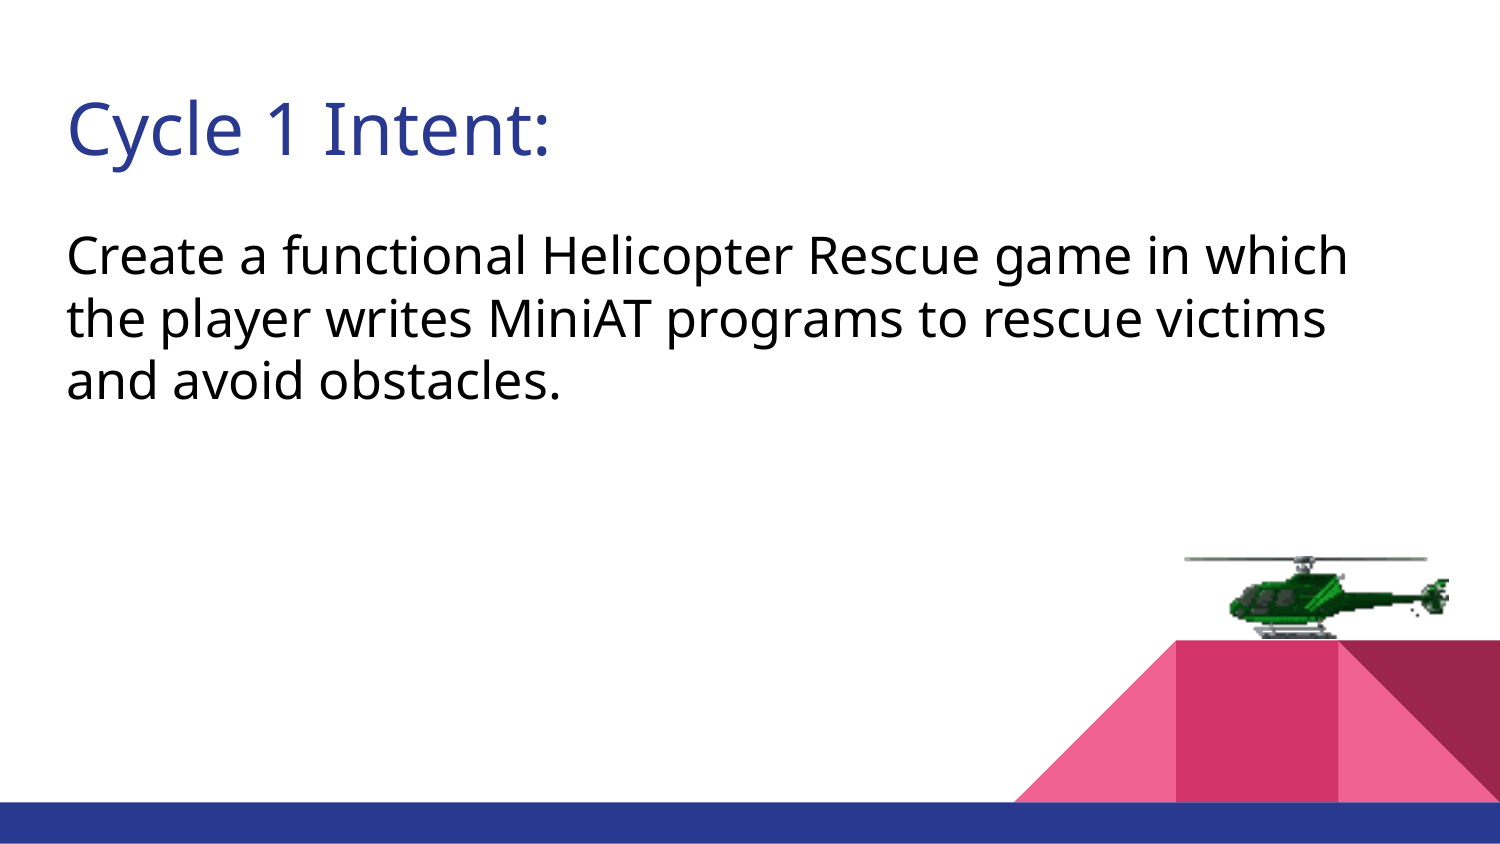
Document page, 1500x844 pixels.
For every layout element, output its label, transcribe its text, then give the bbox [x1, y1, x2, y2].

picture [1183, 556, 1450, 640]
title Cycle 1 Intent: [51, 67, 1449, 167]
list Create a functional Helicopter Rescue game in which the player writes MiniAT programs to rescue victims and avoid obstacles. [51, 207, 1449, 756]
